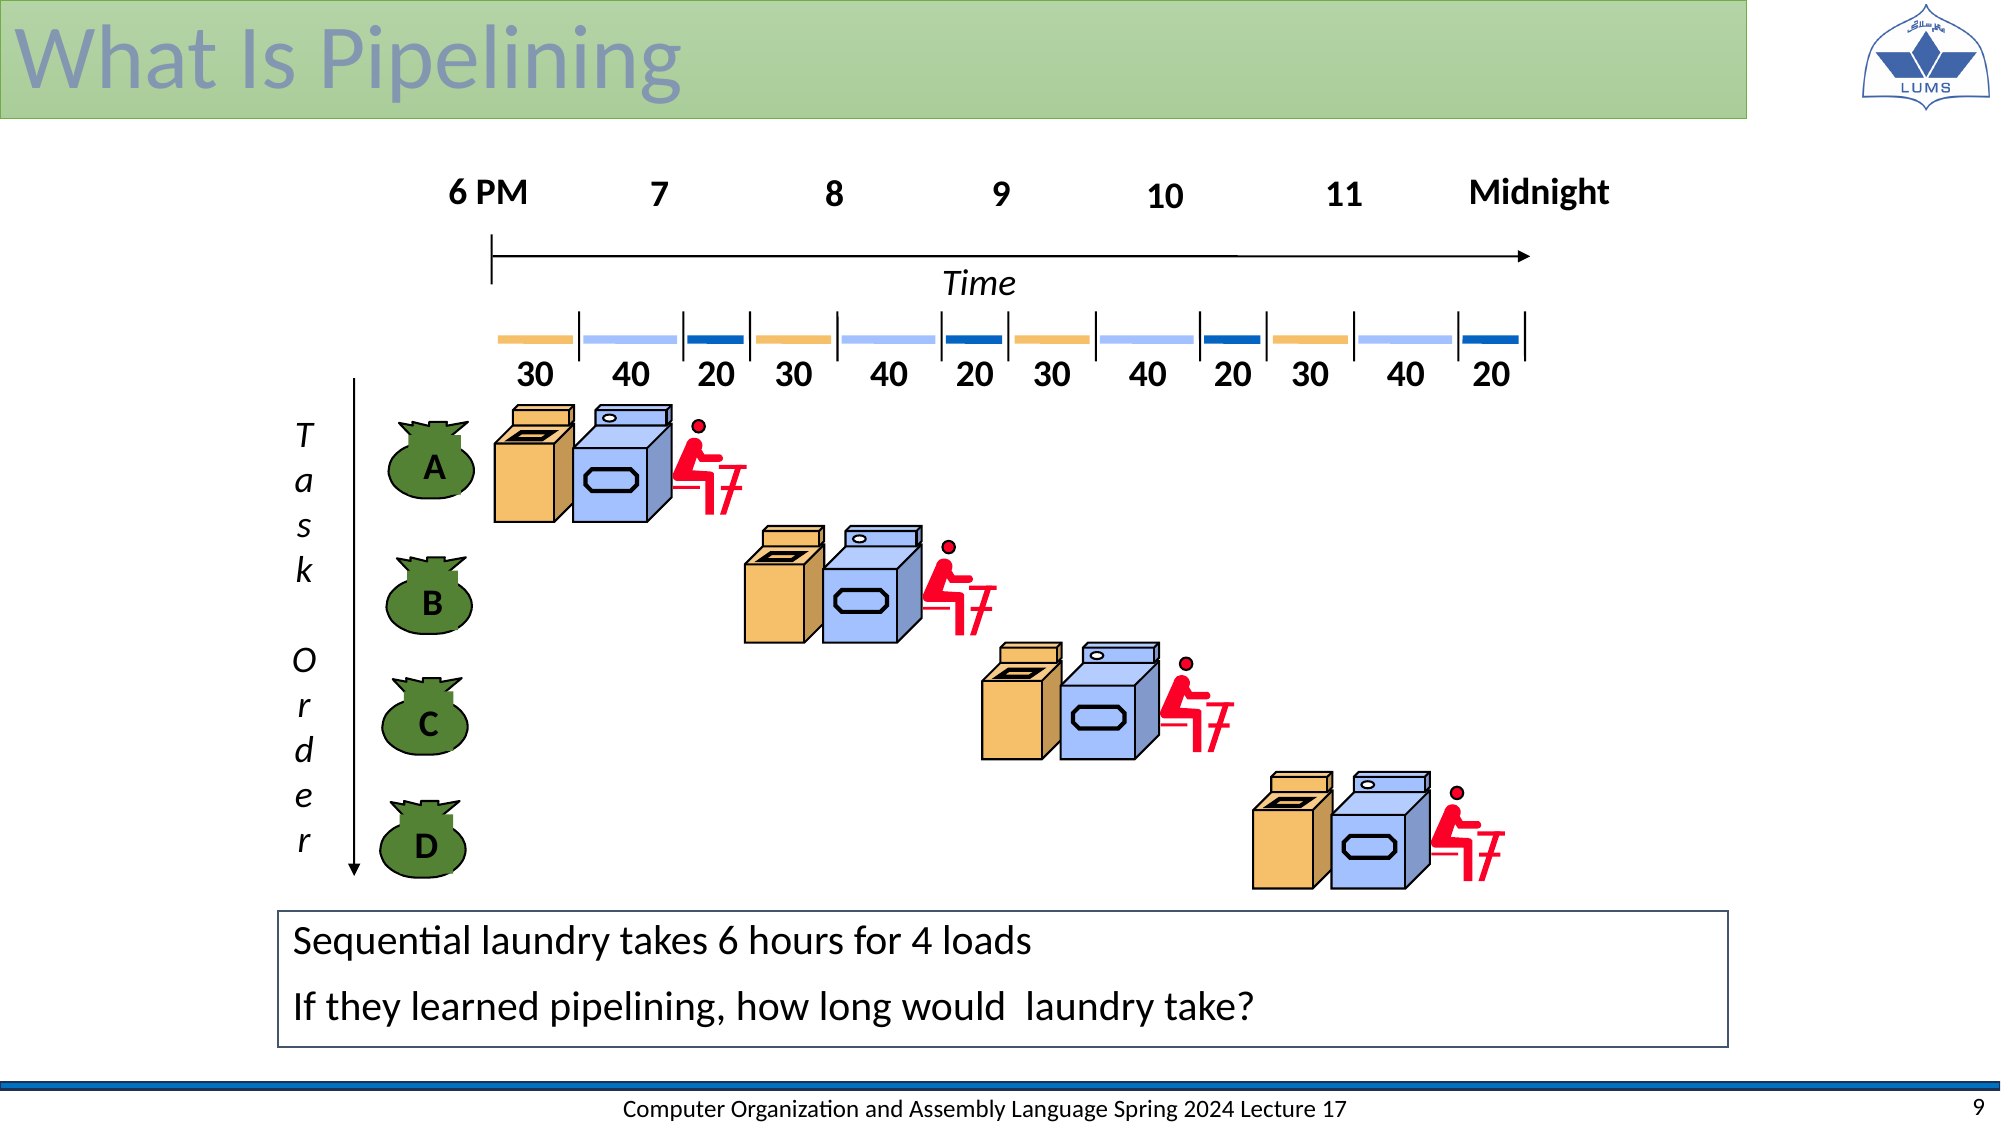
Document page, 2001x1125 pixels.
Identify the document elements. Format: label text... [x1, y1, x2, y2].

text_box 20 [1457, 341, 1526, 401]
text_box 40 [597, 341, 665, 401]
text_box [494, 405, 747, 522]
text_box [744, 525, 997, 643]
text_box 40 [855, 341, 924, 401]
text_box 20 [940, 341, 1009, 401]
text_box 40 [1372, 341, 1440, 401]
text_box 30 [501, 344, 569, 401]
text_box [382, 678, 468, 755]
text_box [386, 557, 473, 635]
text_box Midnight [1453, 160, 1626, 220]
text_box 11 [1310, 162, 1379, 222]
list Sequential laundry takes 6 hours for 4 loads If they learned pipelining, how long would laundry take? [278, 911, 1729, 1047]
text_box [1032, 250, 1531, 263]
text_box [388, 421, 475, 499]
text_box T a s k O r d e r [276, 402, 332, 867]
text_box 40 [1113, 341, 1182, 401]
slide_number 9 [1550, 1086, 2000, 1125]
text_box 8 [810, 162, 860, 222]
text_box 6 PM [433, 160, 544, 220]
text_box 20 [682, 341, 751, 401]
text_box 20 [1199, 341, 1267, 401]
text_box Time [927, 250, 1032, 310]
text_box 30 [759, 344, 828, 401]
text_box 10 [1131, 164, 1199, 224]
text_box 30 [1017, 344, 1086, 401]
text_box 9 [976, 162, 1026, 222]
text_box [1253, 771, 1505, 889]
title What Is Pipelining [0, 0, 1747, 119]
footer Computer Organization and Assembly Language Spring 2024 Lecture 17 [588, 1086, 1384, 1125]
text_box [380, 800, 466, 878]
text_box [982, 642, 1234, 760]
text_box 30 [1276, 344, 1344, 401]
text_box [348, 378, 361, 877]
text_box 7 [635, 162, 685, 222]
